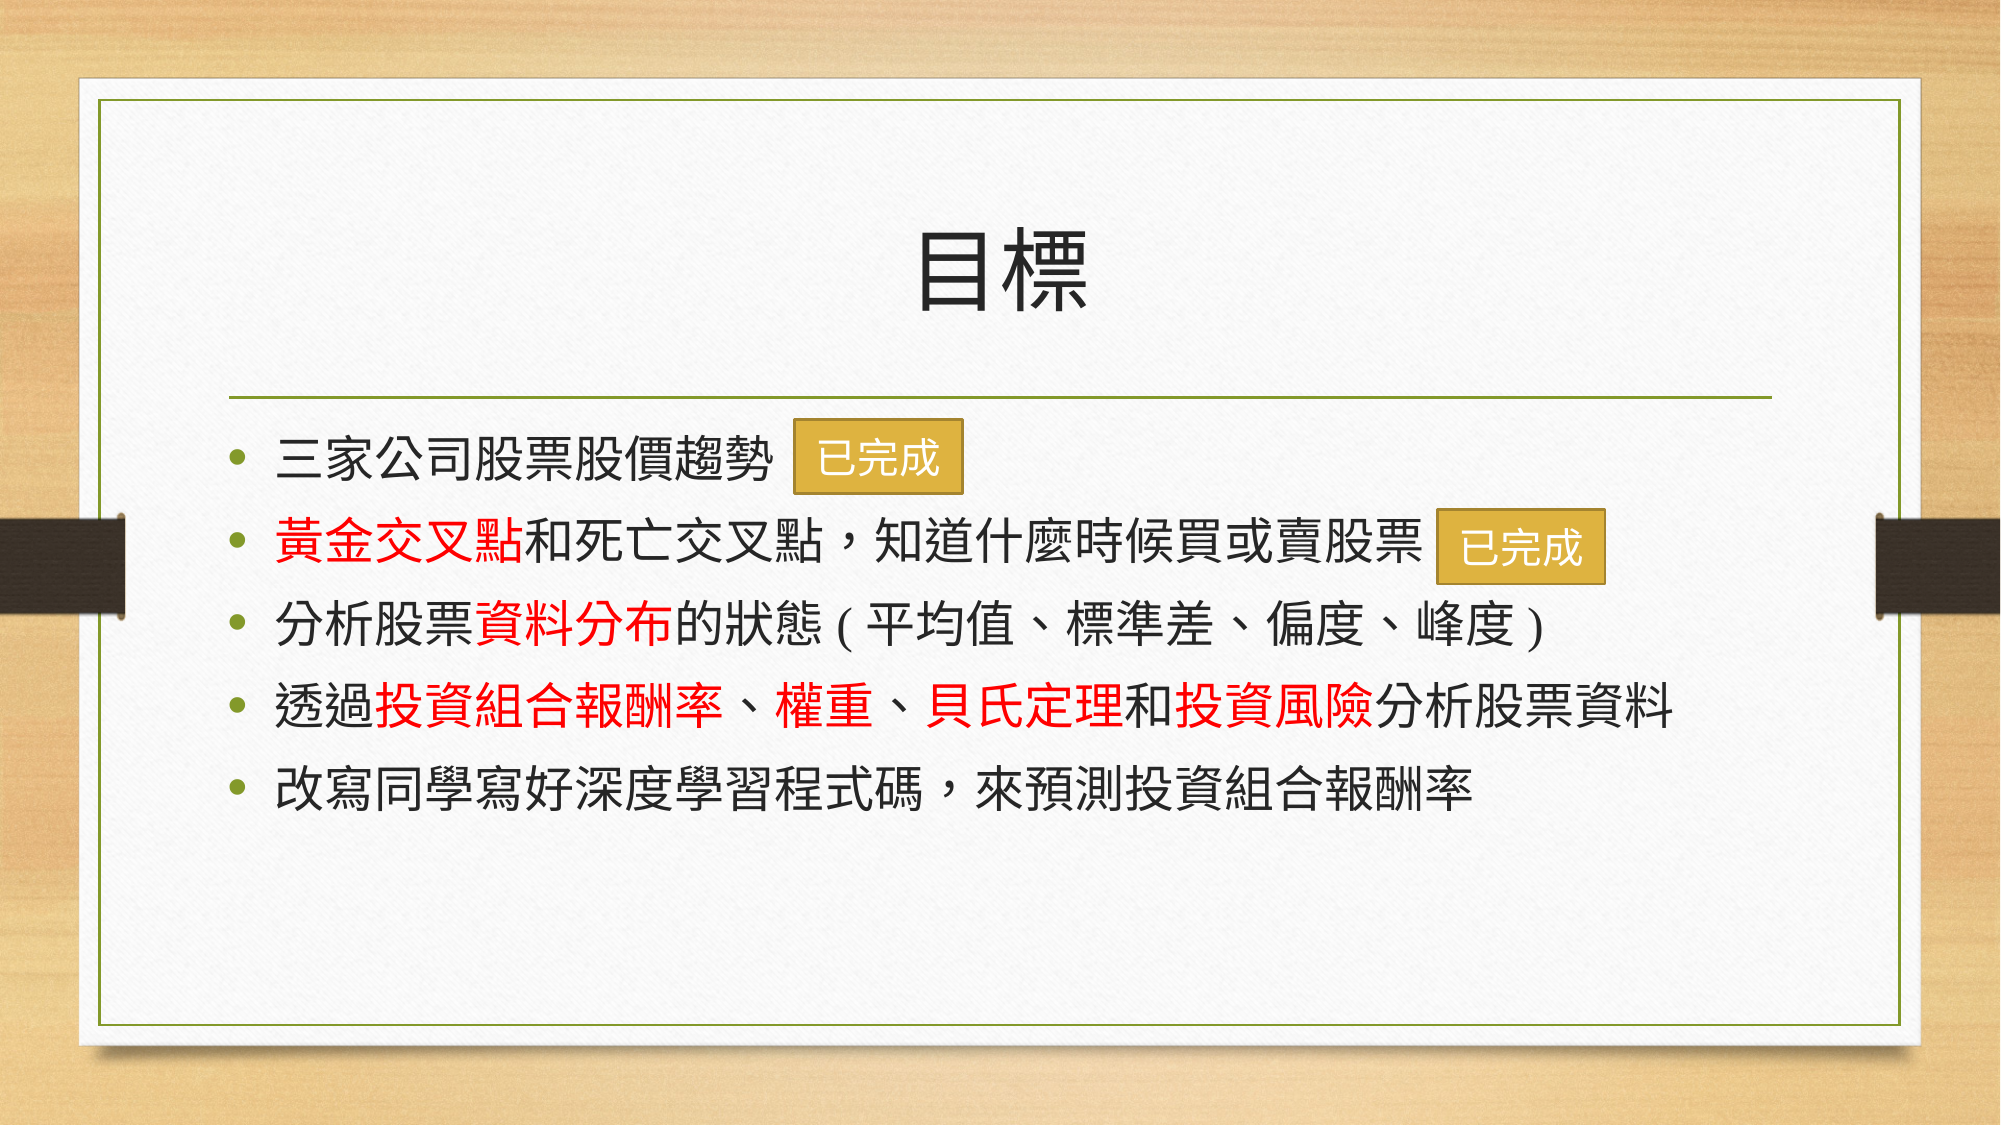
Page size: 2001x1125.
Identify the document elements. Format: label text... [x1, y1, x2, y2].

list 三家公司股票股價趨勢 黃金交叉點和死亡交叉點，知道什麼時候買或賣股票 分析股票資料分布的狀態(平均值、標準差、偏度、峰度) 透過投資組合報酬率、權重、貝氏定理和投資風險分析股票資料 改寫同學寫好深度學習程式碼，來預測投資組合報酬率 [212, 419, 1788, 964]
text_box 已完成 [793, 418, 964, 495]
title 目標 [212, 161, 1788, 375]
text_box 已完成 [1436, 508, 1606, 585]
picture [0, 0, 2001, 1125]
